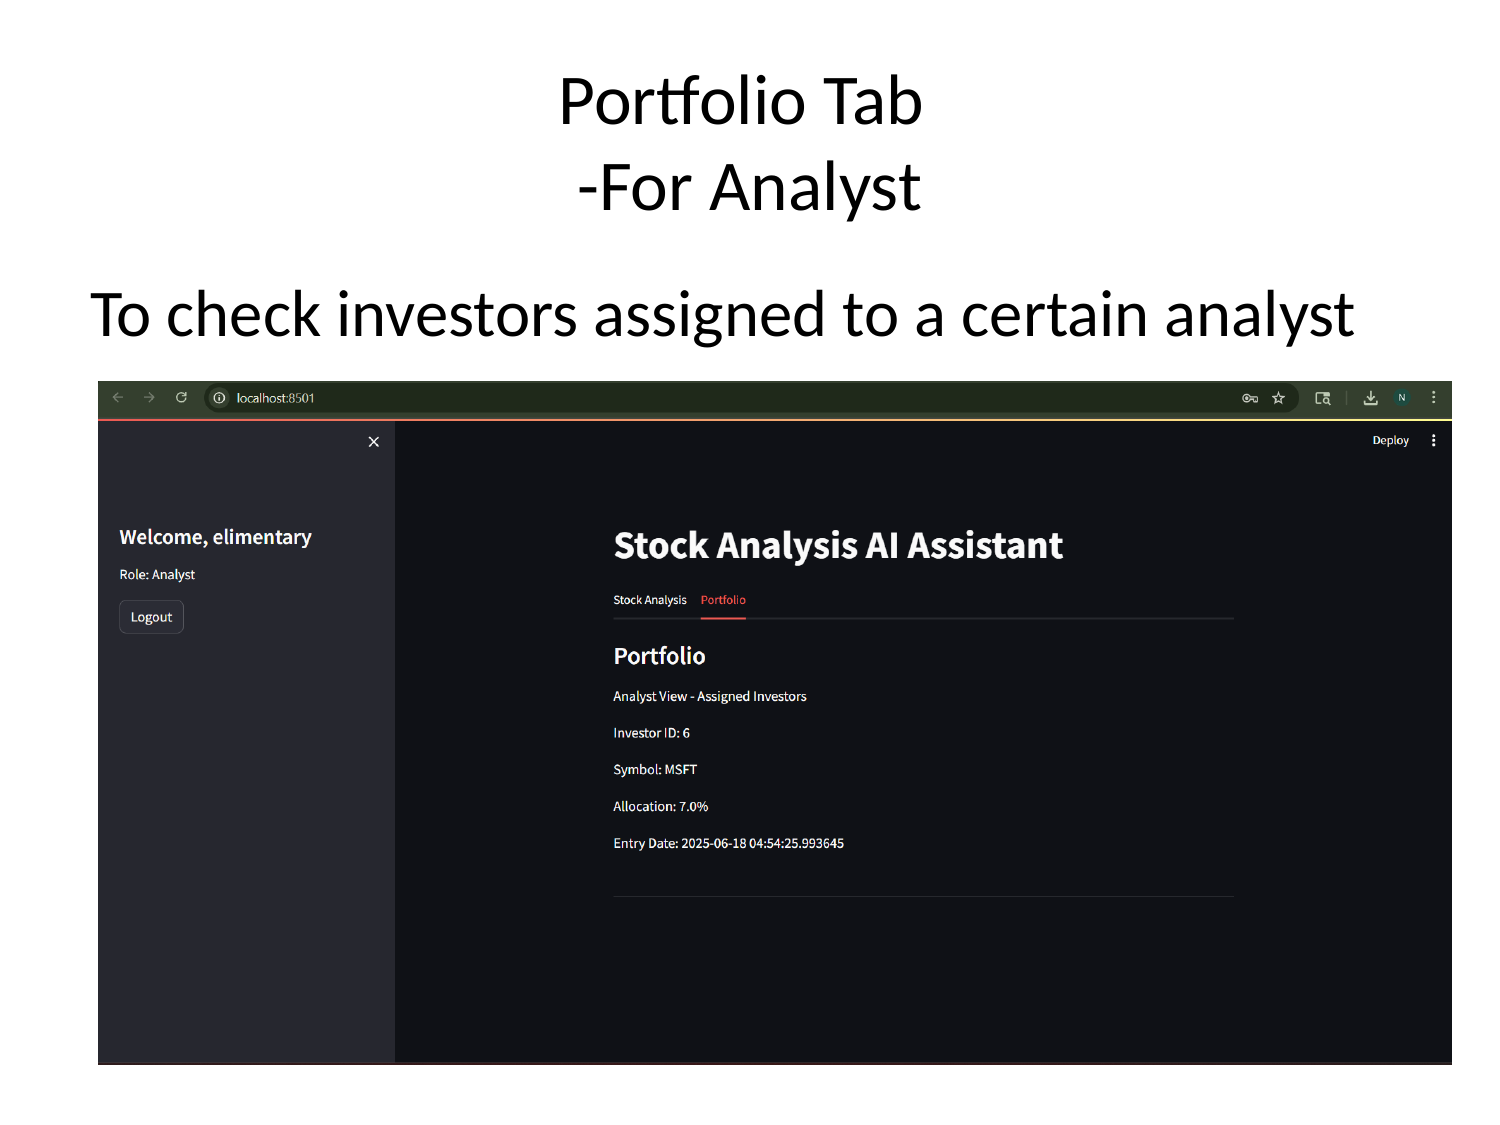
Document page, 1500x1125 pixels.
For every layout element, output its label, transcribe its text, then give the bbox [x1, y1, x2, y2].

picture [98, 381, 1453, 1065]
list To check investors assigned to a certain analyst [75, 262, 1425, 1005]
title Portfolio Tab -For Analyst [75, 45, 1425, 233]
